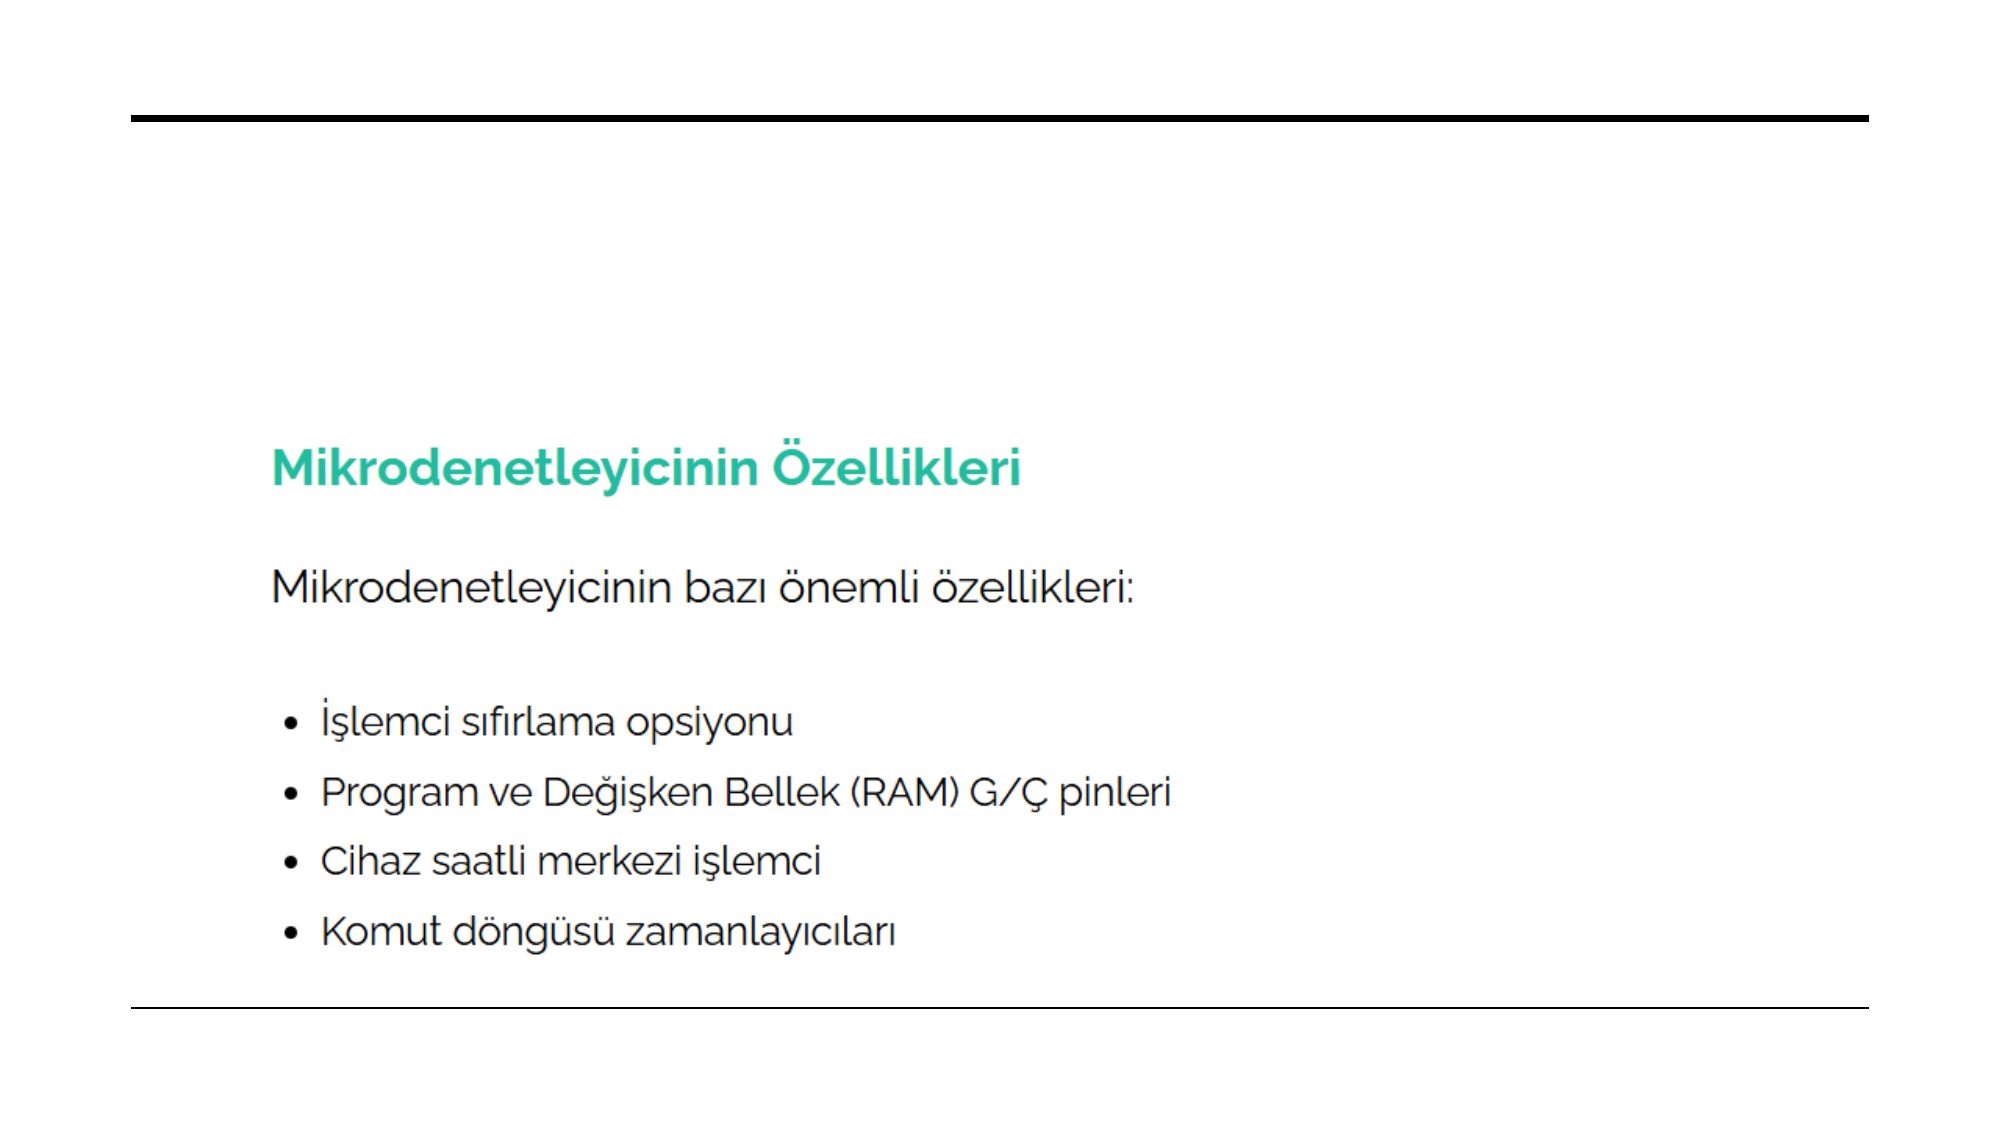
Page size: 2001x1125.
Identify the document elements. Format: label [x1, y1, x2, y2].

picture [263, 404, 1737, 986]
